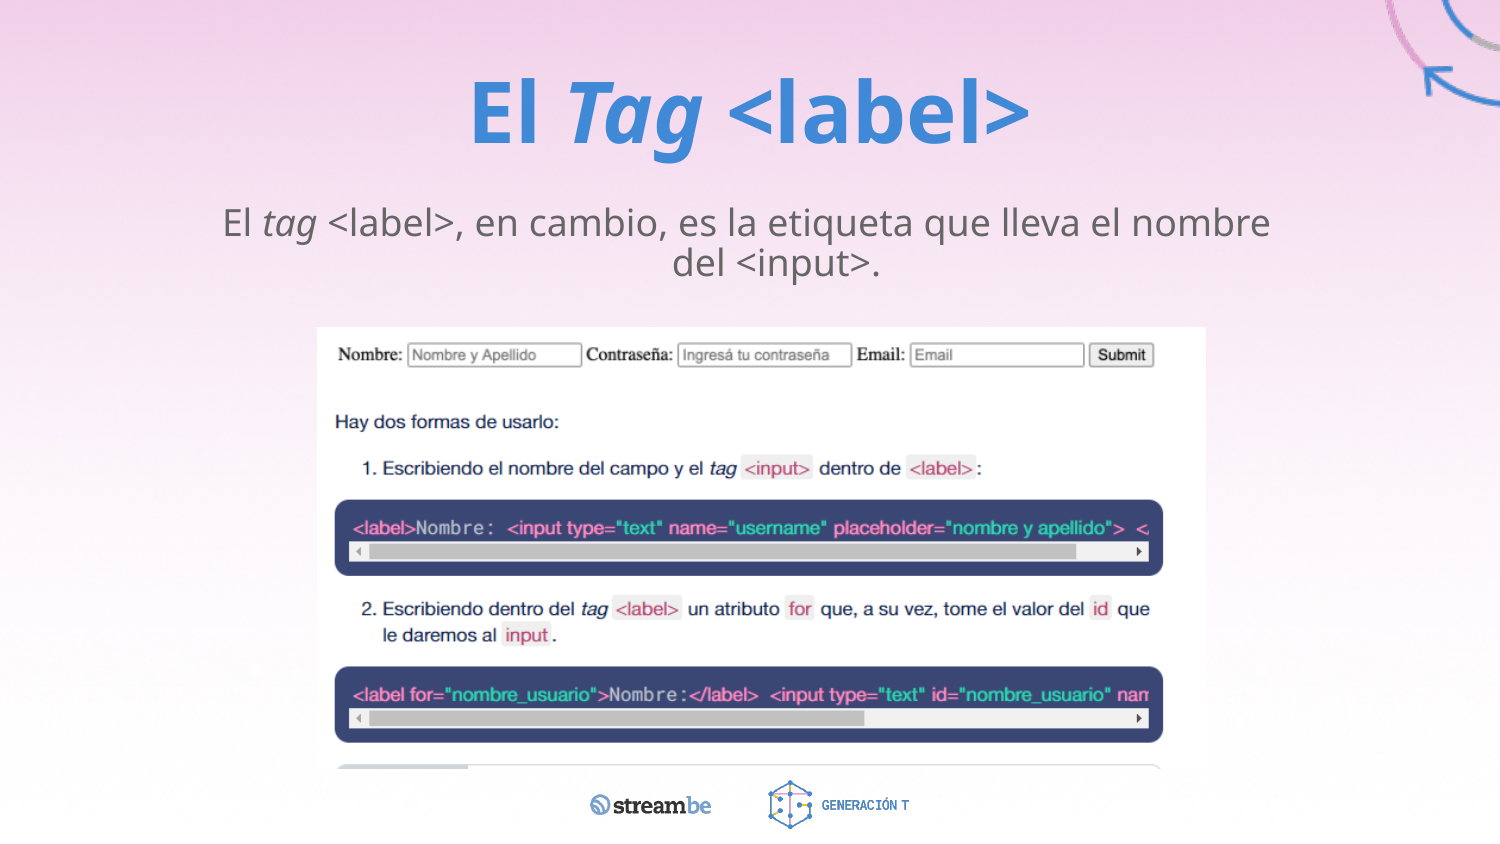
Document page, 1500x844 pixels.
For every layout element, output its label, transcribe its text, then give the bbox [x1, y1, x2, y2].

subtitle El tag <label>, en cambio, es la etiqueta que lleva el nombre del <input>. [176, 198, 1302, 403]
title El Tag <label> [187, 61, 1313, 271]
picture [0, 0, 1500, 844]
